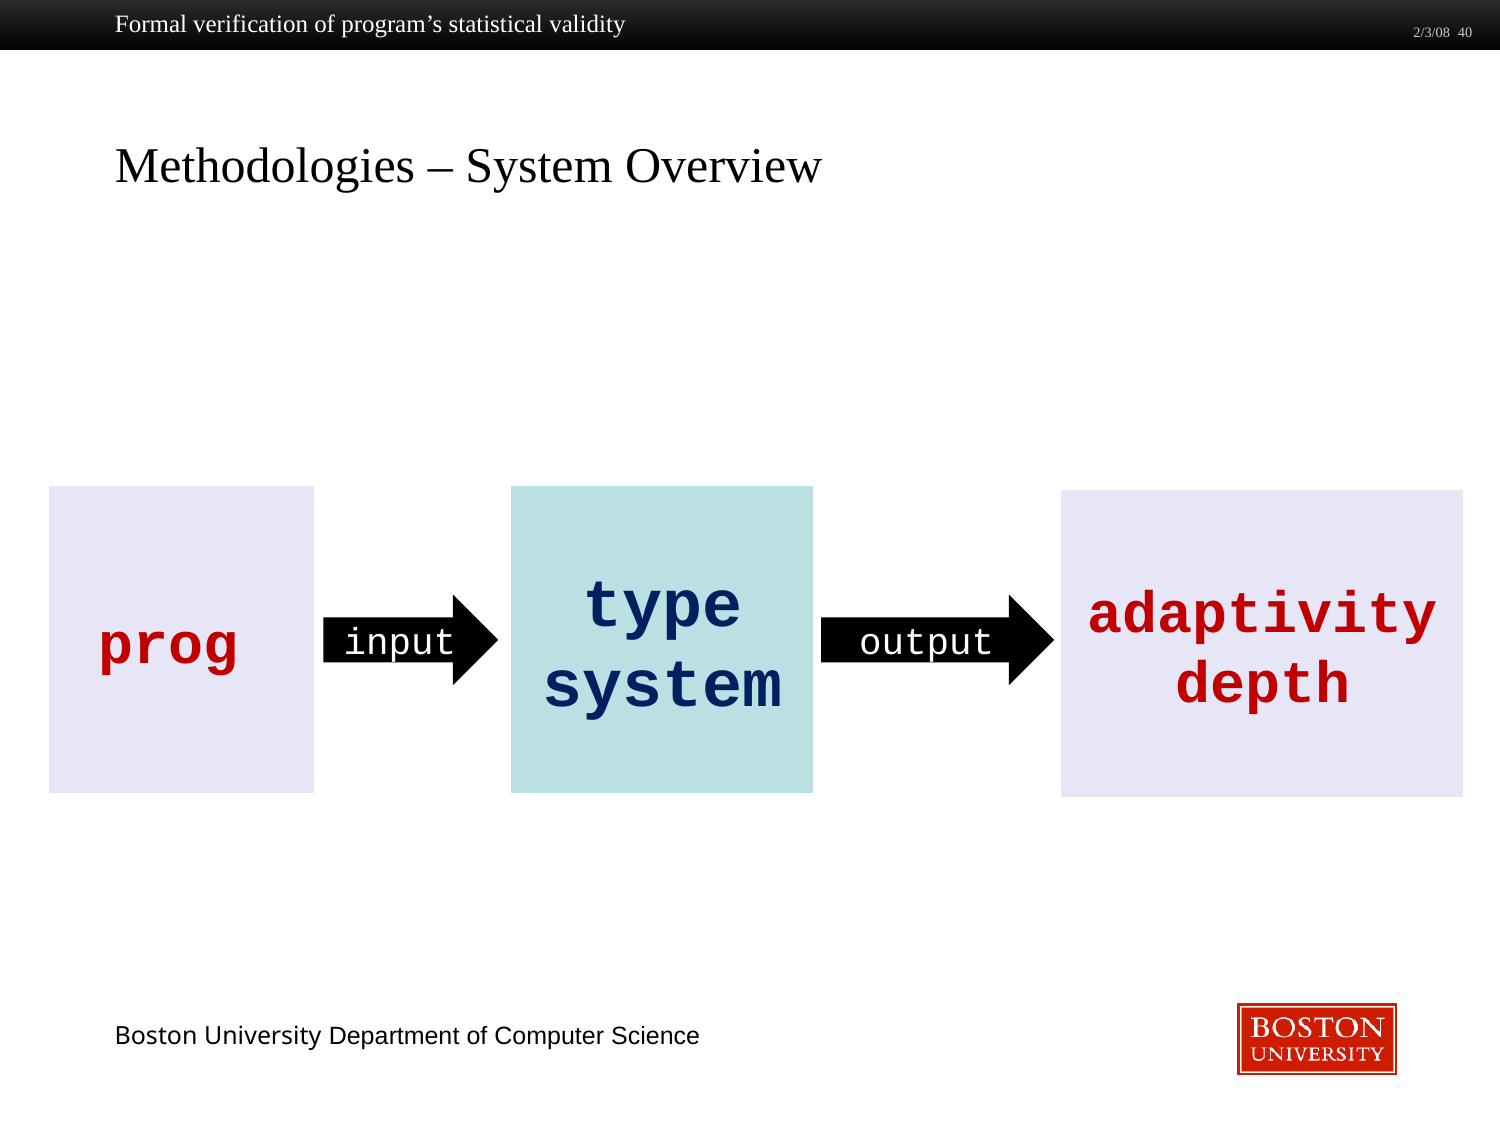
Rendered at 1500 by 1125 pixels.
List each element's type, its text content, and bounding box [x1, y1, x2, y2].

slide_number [1312, 12, 1488, 50]
text_box input [323, 594, 499, 686]
picture [1237, 1003, 1397, 1075]
footer Formal verification of program’s statistical validity [99, 0, 938, 50]
text_box output [821, 594, 1055, 686]
text_box prog [49, 486, 314, 793]
text_box adaptivity depth [1061, 490, 1463, 797]
text_box type system [511, 486, 813, 793]
title Methodologies – System Overview [99, 125, 1400, 211]
